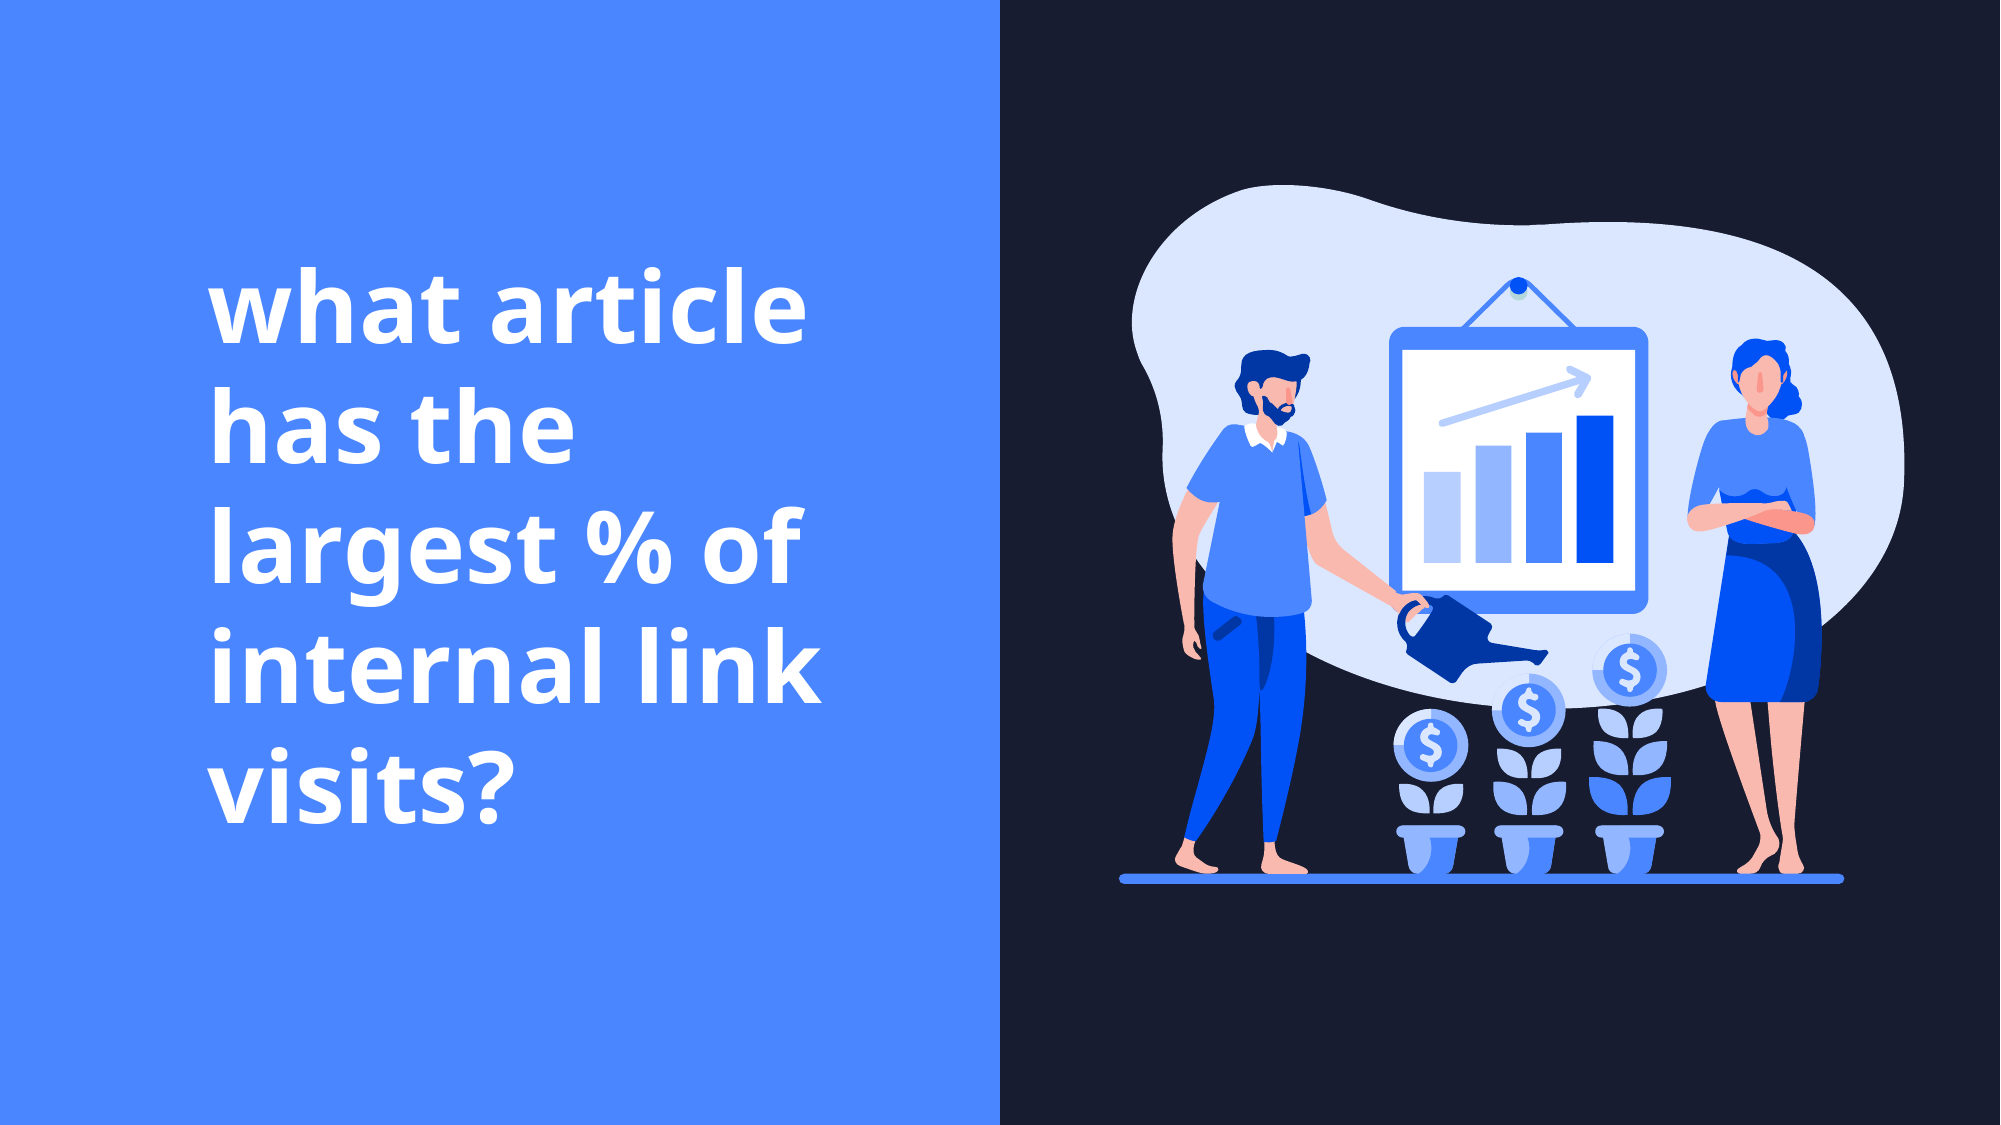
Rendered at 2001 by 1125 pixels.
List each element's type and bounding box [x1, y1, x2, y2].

text_box [1131, 185, 1905, 709]
text_box [1586, 633, 1674, 874]
text_box [0, 0, 1001, 1125]
text_box [1549, 673, 1569, 874]
text_box [1389, 276, 1649, 614]
text_box [1118, 873, 1845, 884]
text_box [1681, 338, 1829, 874]
text_box [1172, 349, 1549, 876]
text_box [193, 236, 844, 984]
